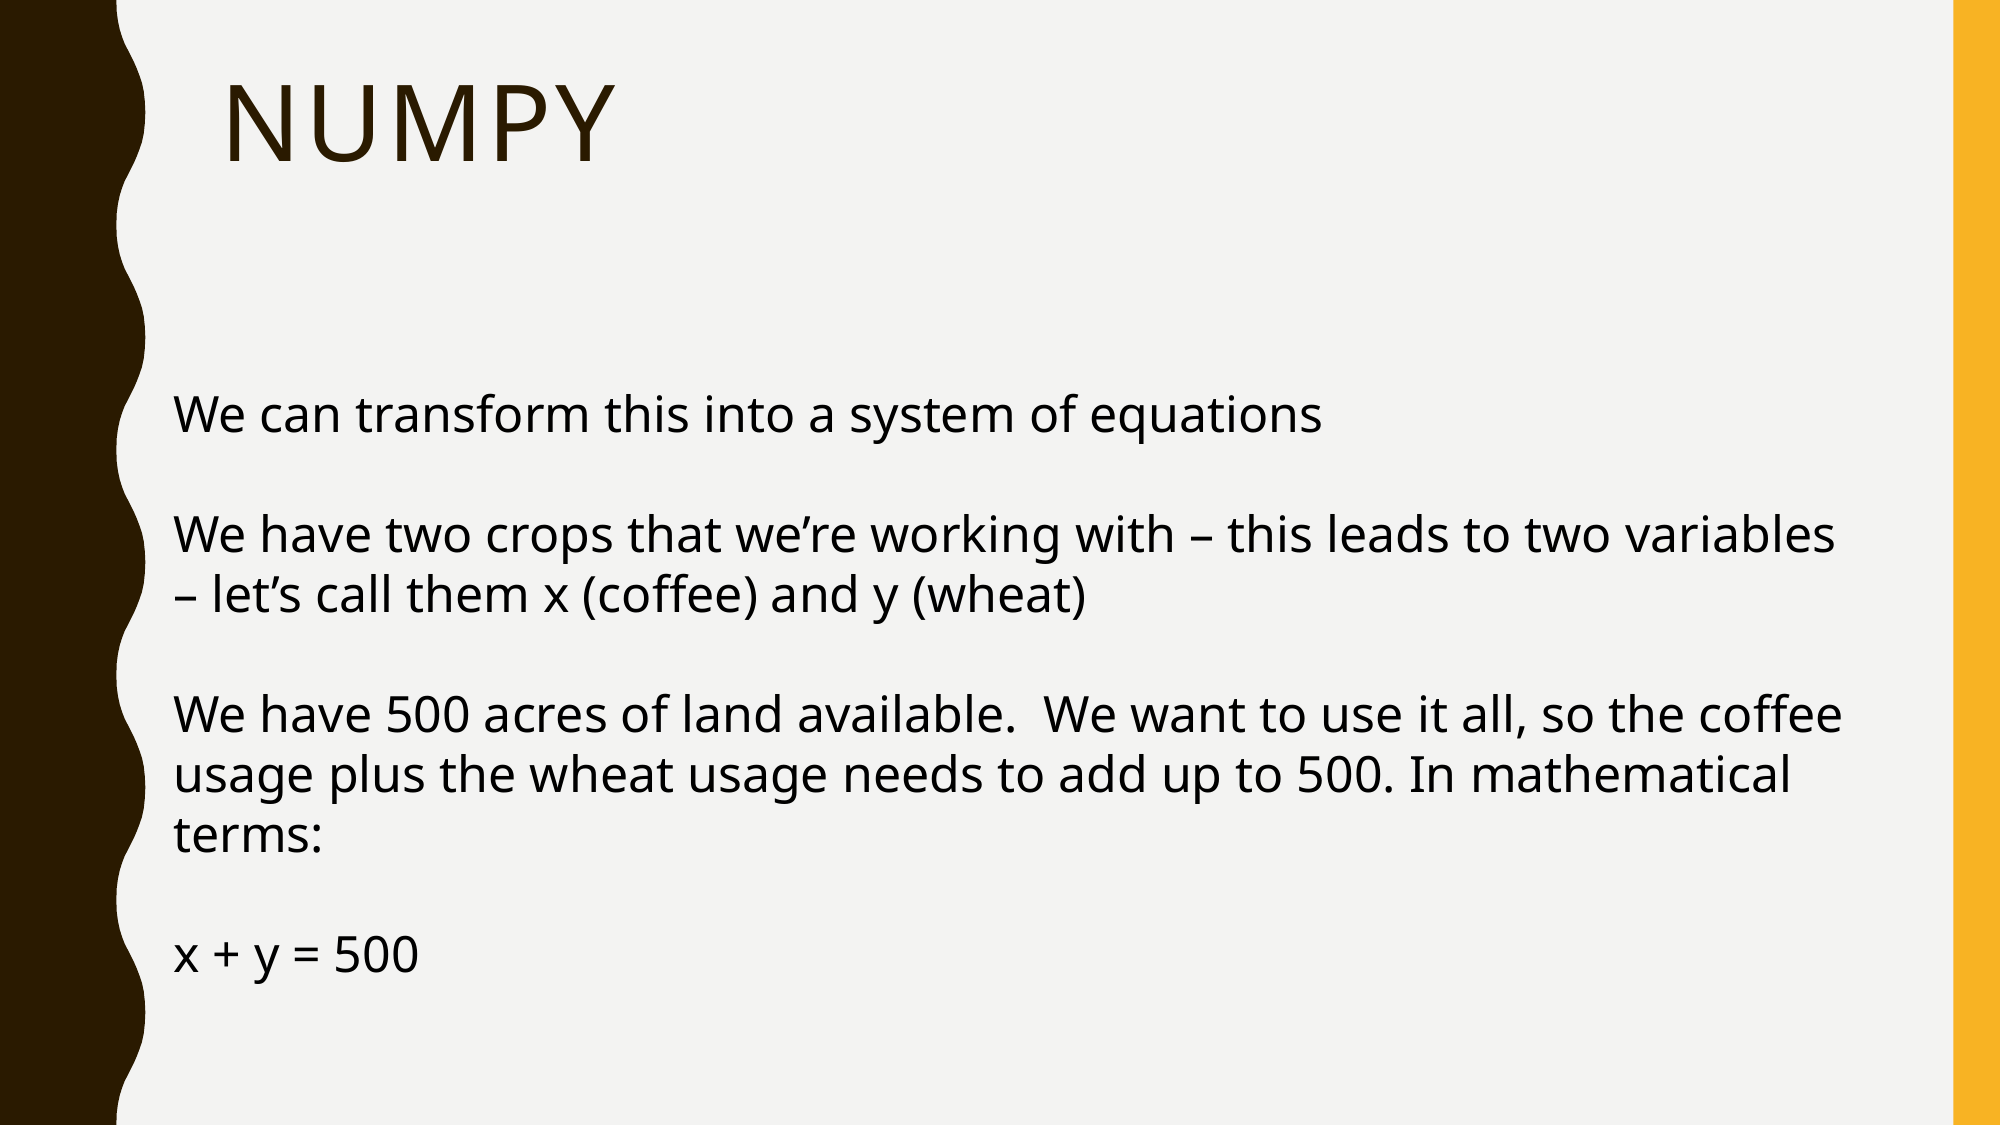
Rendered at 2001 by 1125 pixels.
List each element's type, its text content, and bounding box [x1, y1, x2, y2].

text_box We can transform this into a system of equations We have two crops that we’re working with – this leads to two variables – let’s call them x (coffee) and y (wheat) We have 500 acres of land available. We want to use it all, so the coffee usage plus the wheat usage needs to add up to 500. In mathematical terms: x + y = 500 [158, 374, 1875, 990]
title Numpy [205, 62, 1875, 308]
